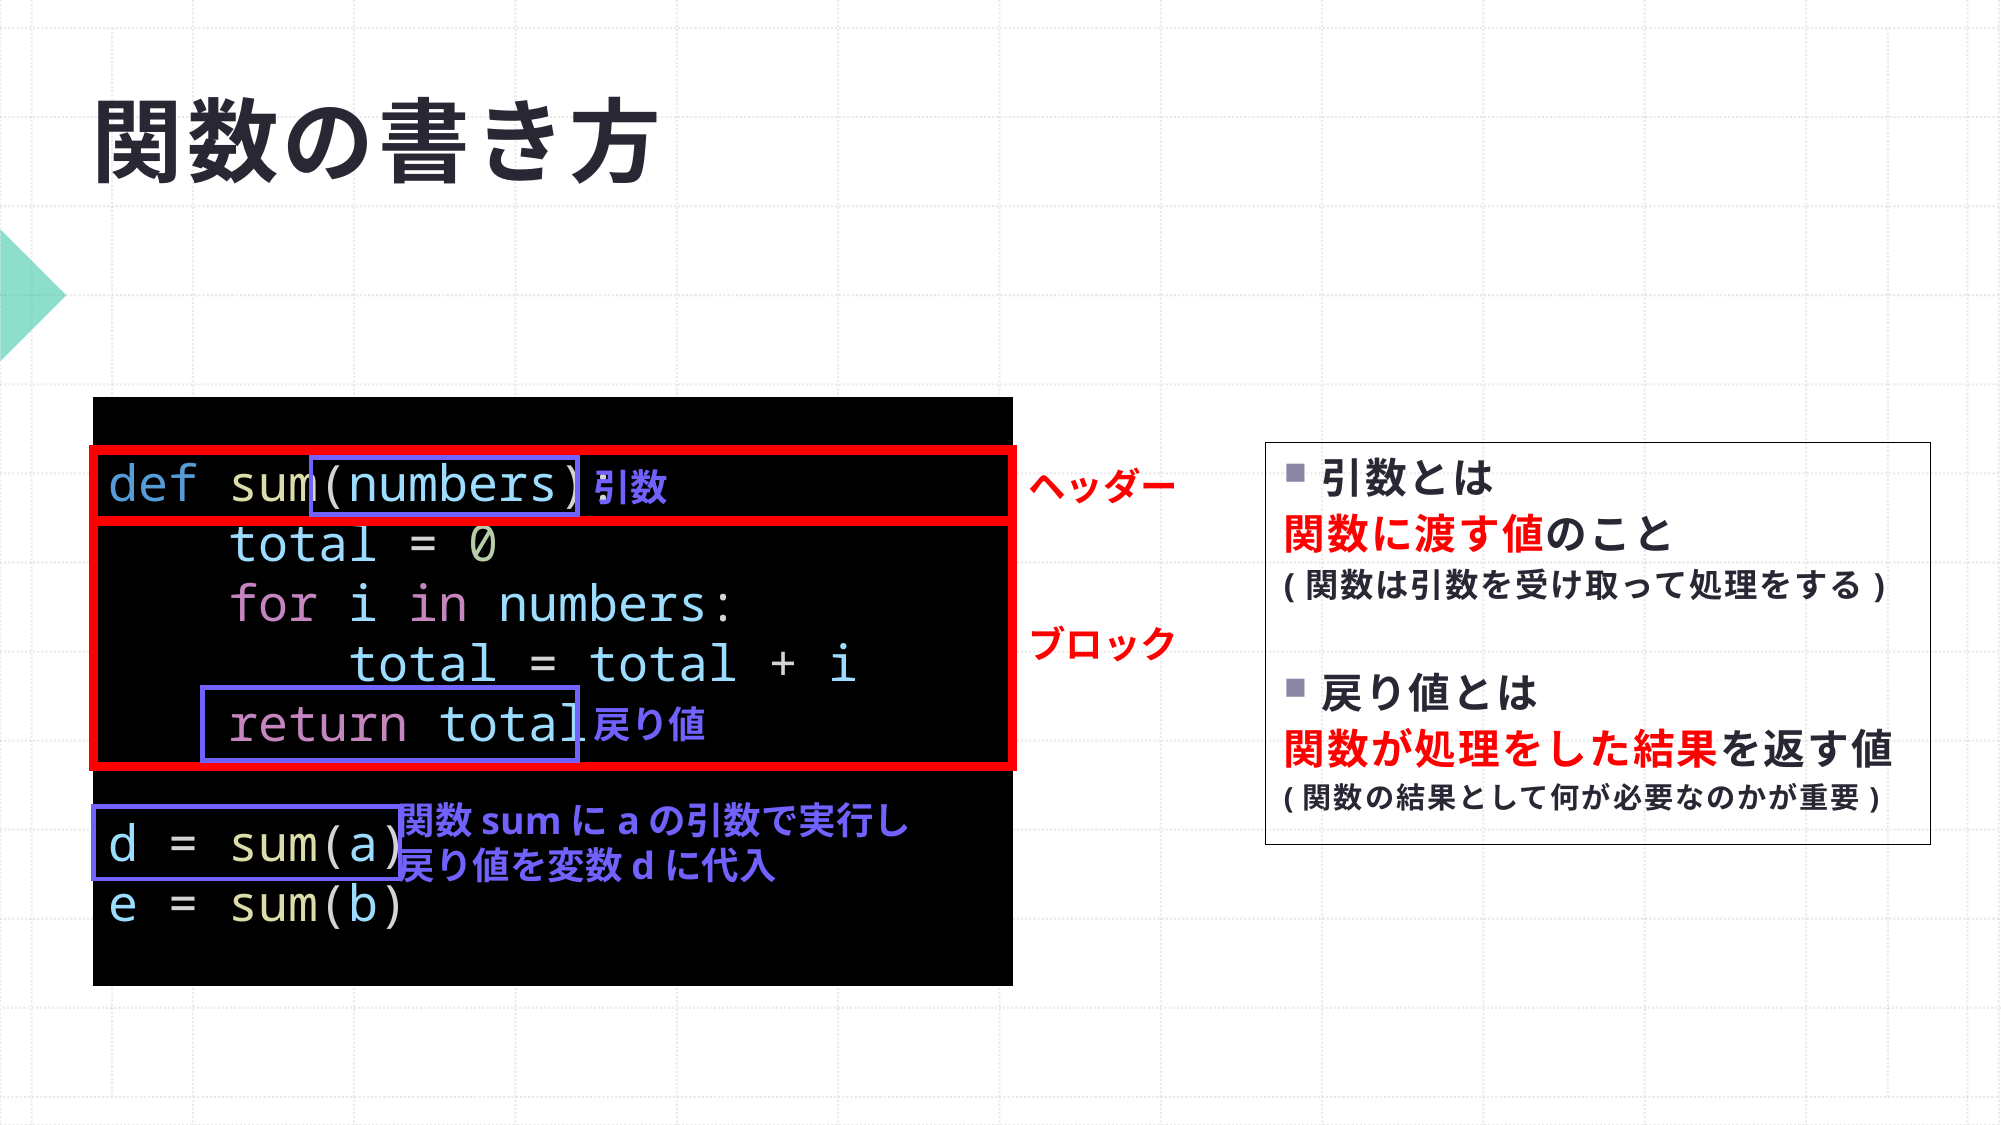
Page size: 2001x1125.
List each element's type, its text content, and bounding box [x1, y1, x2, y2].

text_box def sum(numbers): total = 0 for i in numbers: total = total + i return total d = sum(a) e = sum(b) [93, 768, 1013, 986]
text_box 関数sumにaの引数で実行し 戻り値を変数dに代入 [382, 789, 927, 895]
text_box [202, 687, 579, 761]
text_box def sum(numbers): total = 0 for i in numbers: total = total + i return total d = sum(a) e = sum(b) [93, 397, 1013, 449]
text_box [93, 805, 382, 880]
list 引数とは 関数に渡す値のこと (関数は引数を受け取って処理をする) 戻り値とは 関数が処理をした結果を返す値 (関数の結果として何が必要なのかが重要) [1265, 442, 1931, 845]
title 関数の書き方 [73, 70, 1768, 210]
text_box 引数 [578, 457, 684, 517]
text_box 戻り値 [578, 693, 721, 754]
text_box [93, 520, 1013, 768]
text_box ブロック [1013, 613, 1194, 674]
text_box [93, 449, 1013, 520]
text_box [310, 456, 579, 516]
text_box ヘッダー [1013, 455, 1194, 515]
